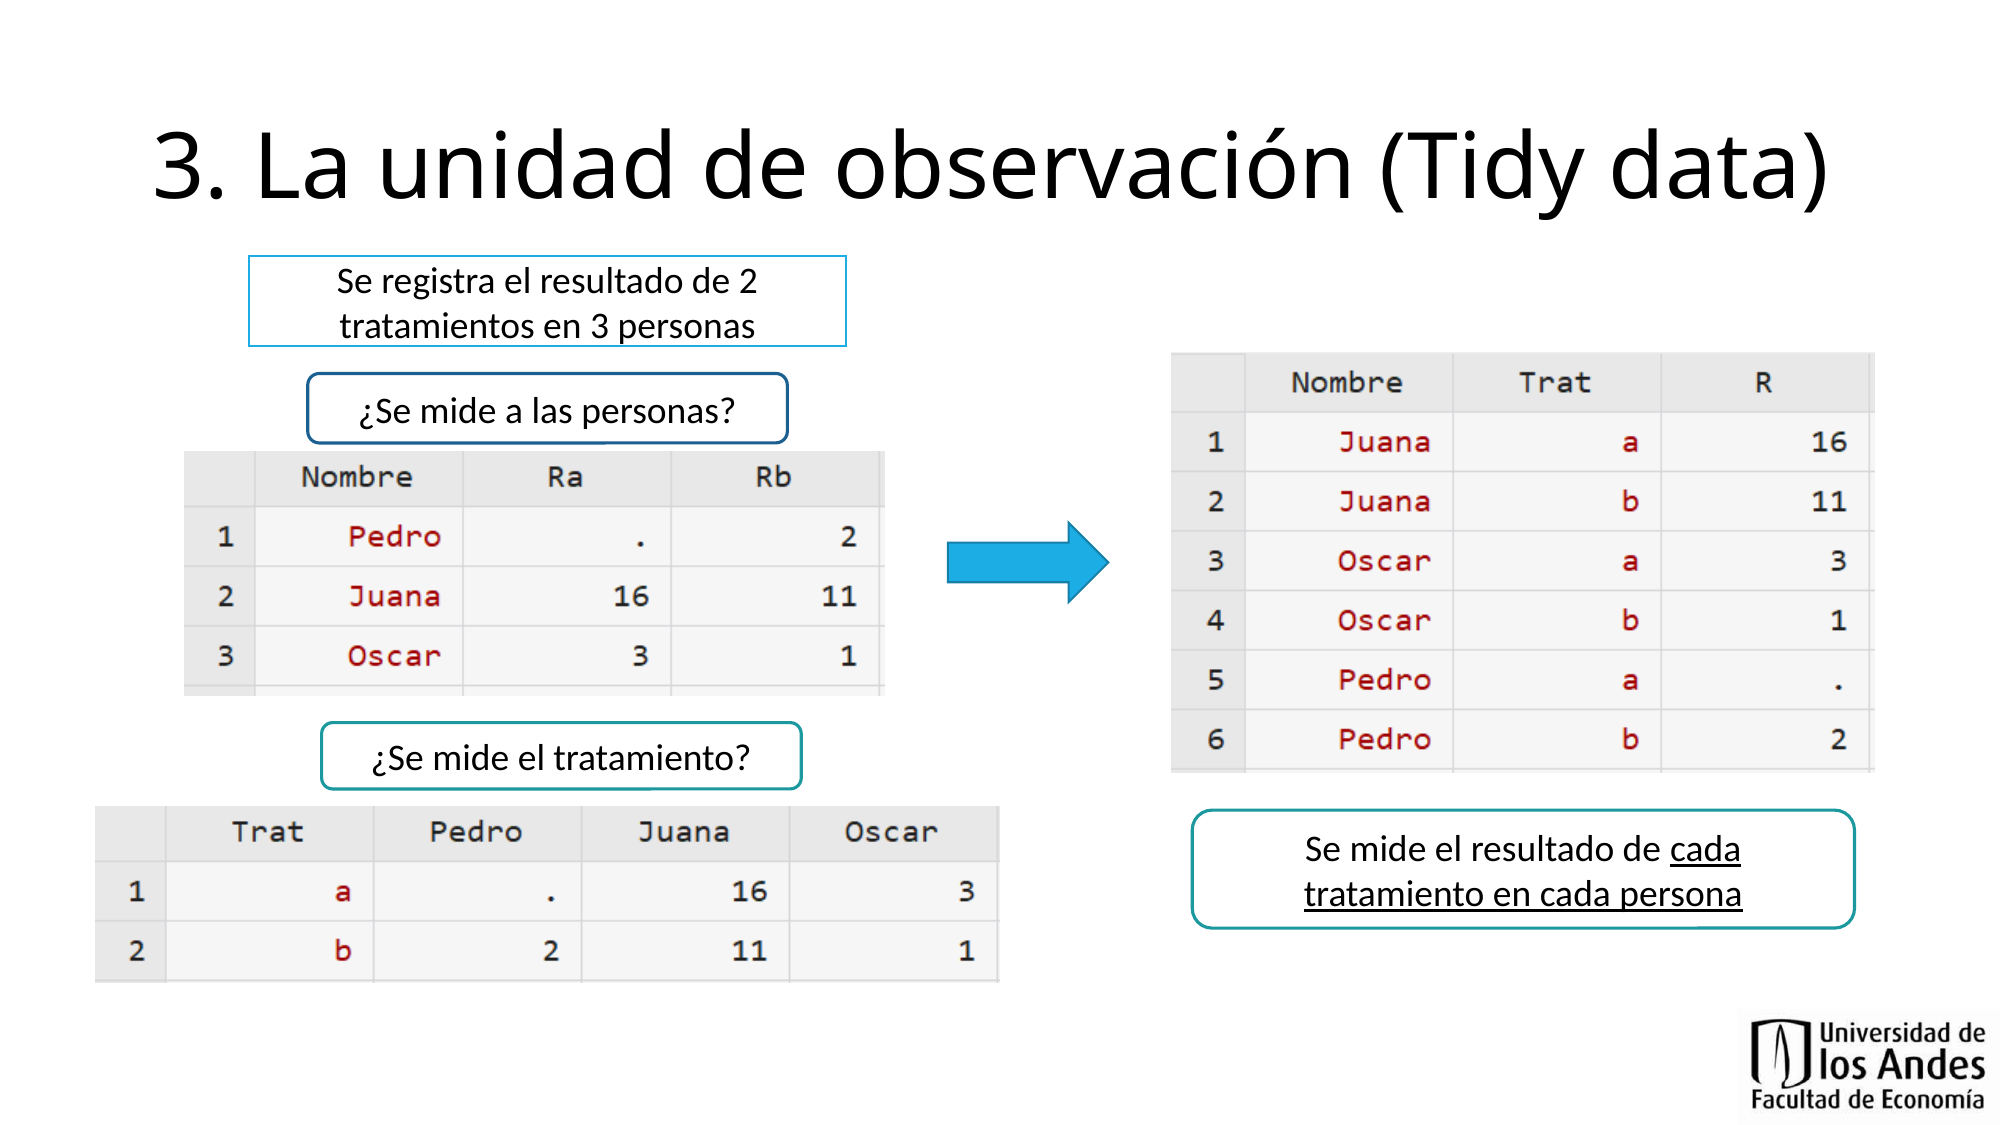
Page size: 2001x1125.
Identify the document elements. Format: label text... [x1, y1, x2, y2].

text_box ¿Se mide a las personas? [306, 372, 789, 445]
text_box Se registra el resultado de 2 tratamientos en 3 personas [248, 255, 847, 347]
picture [95, 806, 1000, 983]
text_box [946, 520, 1110, 605]
picture [1737, 1009, 2000, 1125]
text_box Se mide el resultado de cada tratamiento en cada persona [1191, 809, 1856, 930]
text_box ¿Se mide el tratamiento? [320, 721, 803, 791]
picture [1171, 352, 1875, 773]
picture [184, 451, 885, 696]
title 3. La unidad de observación (Tidy data) [137, 59, 1863, 278]
